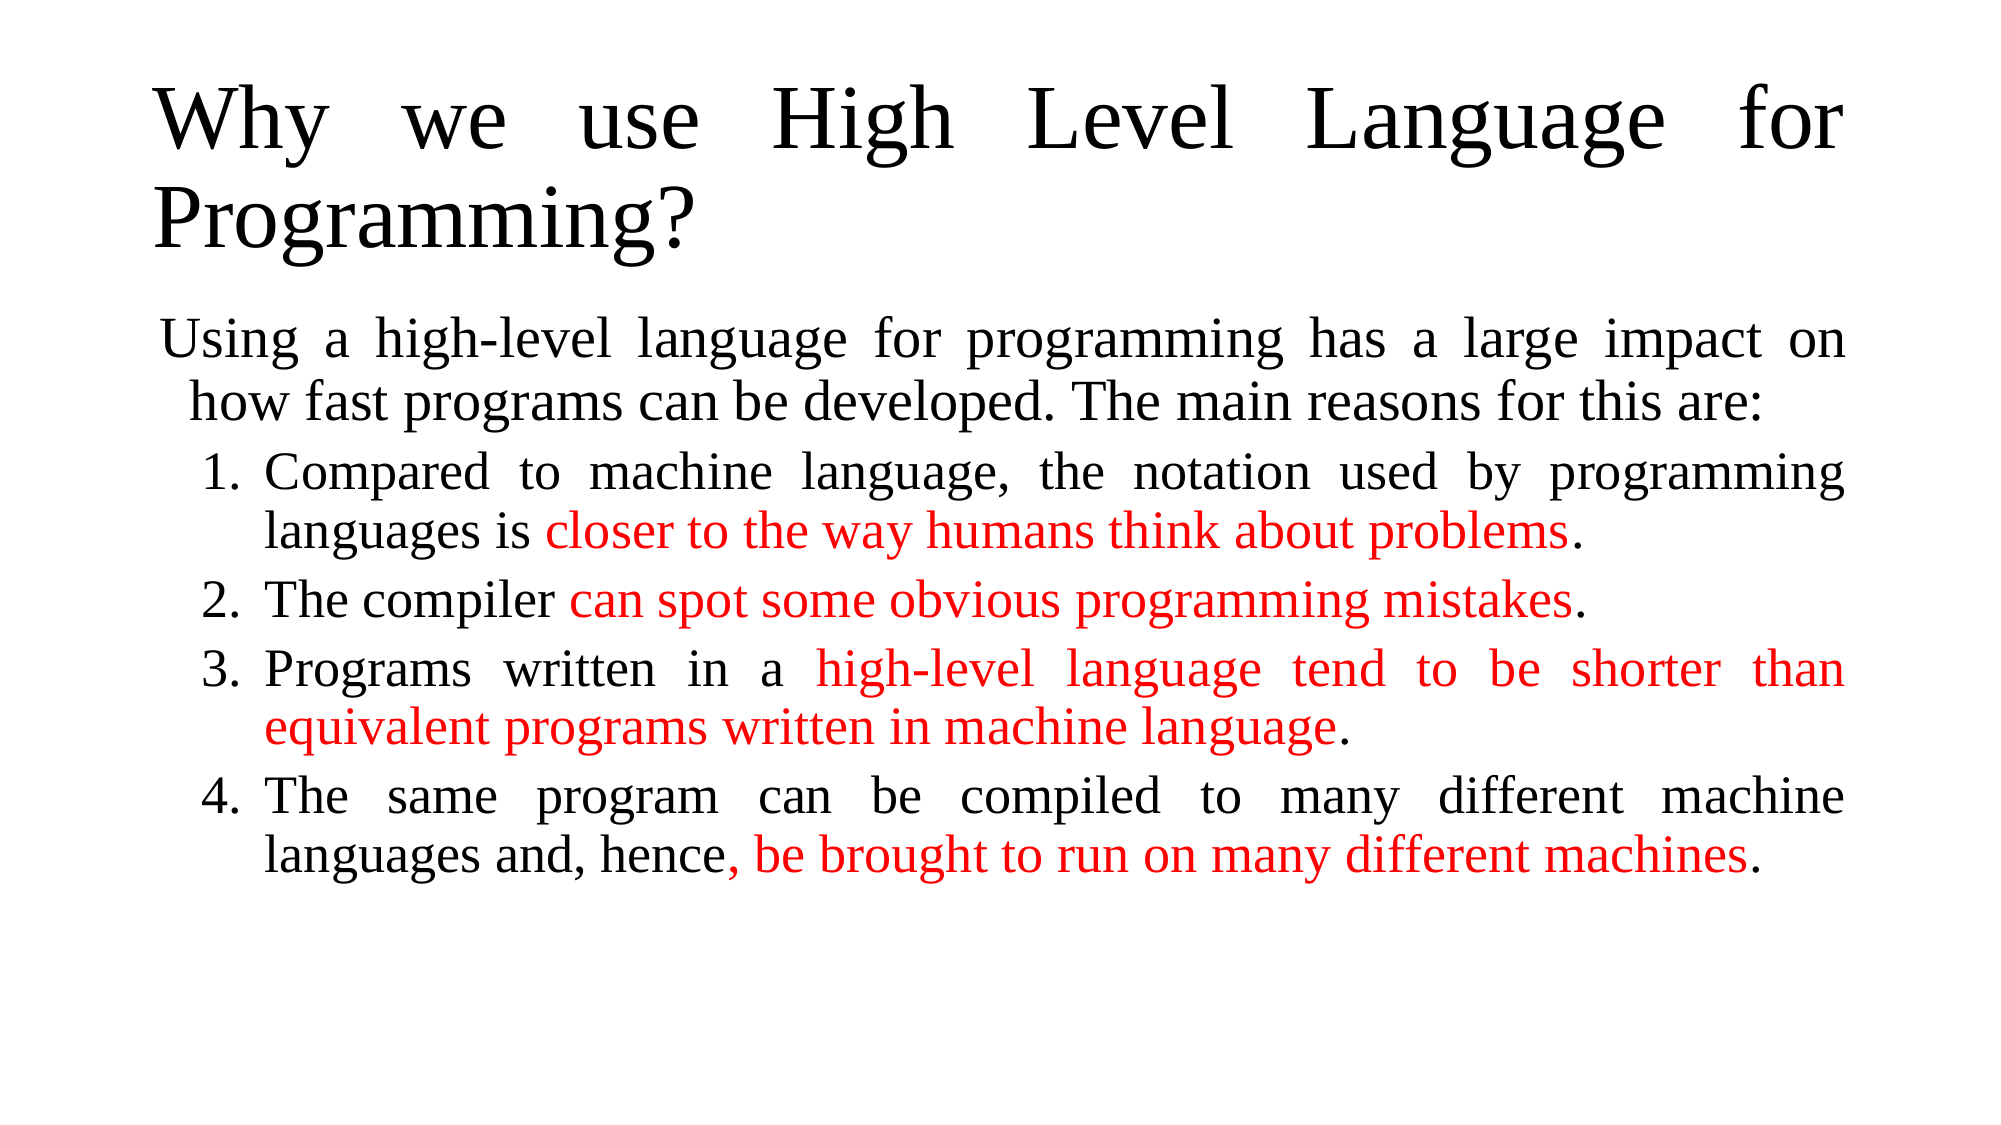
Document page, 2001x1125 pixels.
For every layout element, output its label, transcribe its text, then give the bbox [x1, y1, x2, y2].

title Why we use High Level Language for Programming? [137, 59, 1863, 278]
list Using a high-level language for programming has a large impact on how fast programs can be developed. The main reasons for this are: Compared to machine language, the notation used by programming languages is closer to the way humans think about problems. The compiler can spot some obvious programming mistakes. Programs written in a high-level language tend to be shorter than equivalent programs written in machine language. The same program can be compiled to many different machine languages and, hence, be brought to run on many different machines. [137, 299, 1863, 1014]
